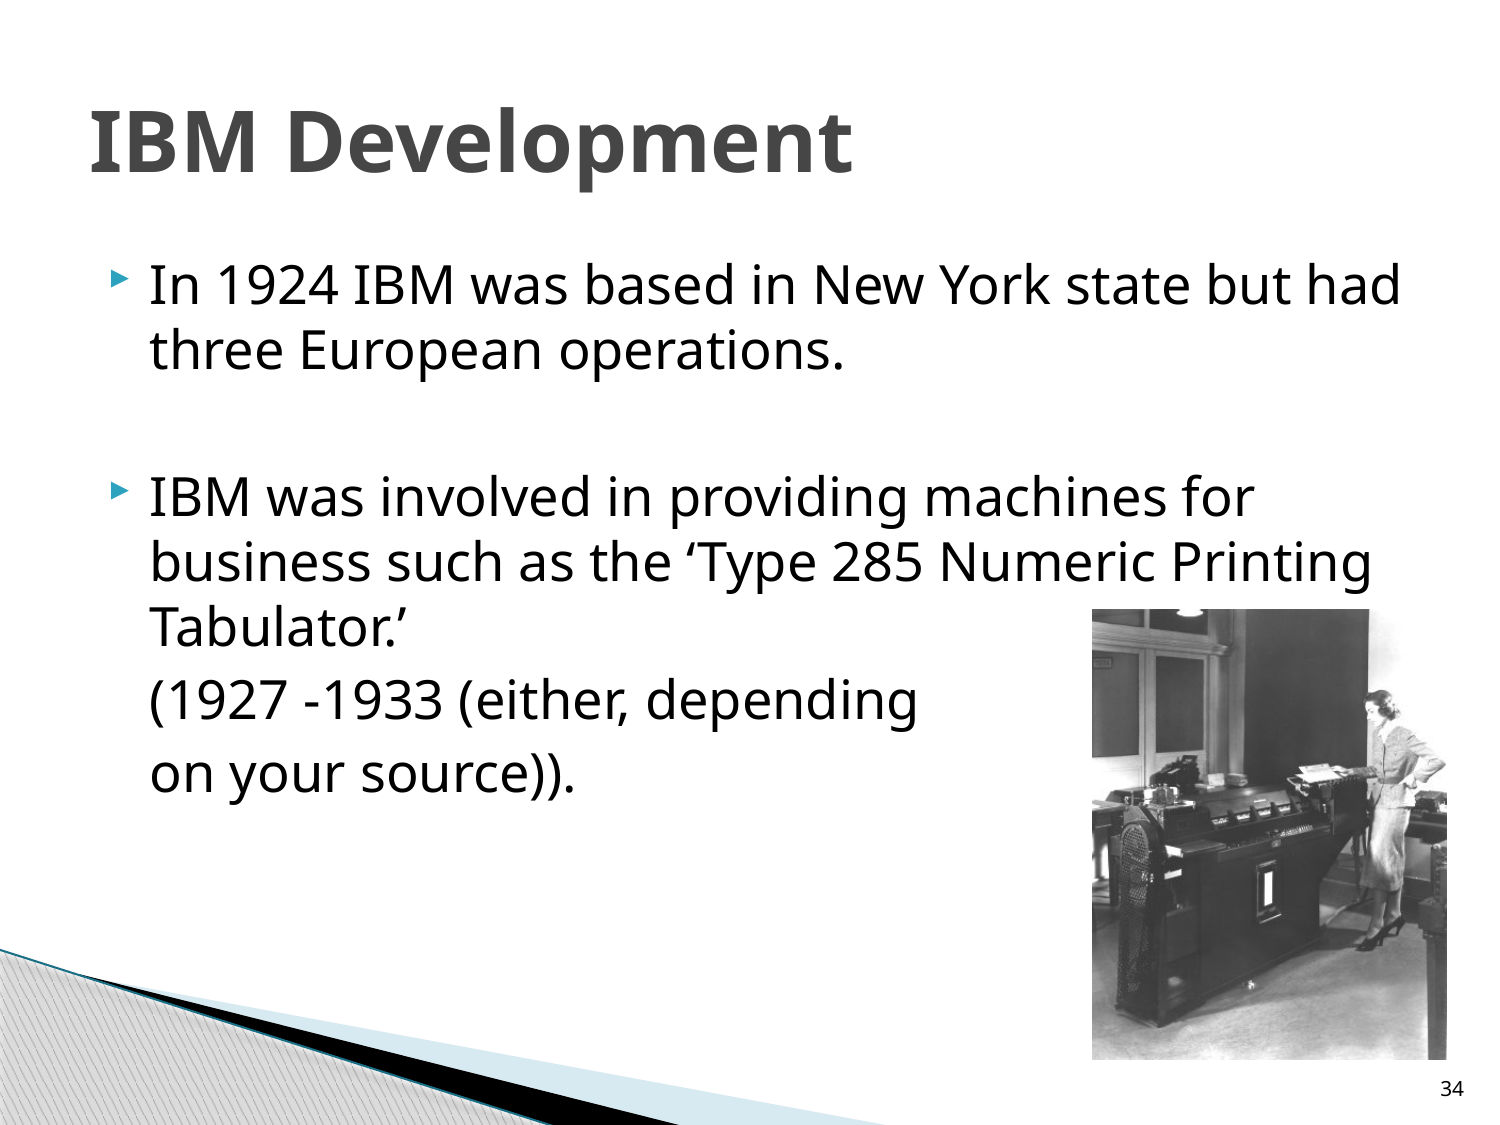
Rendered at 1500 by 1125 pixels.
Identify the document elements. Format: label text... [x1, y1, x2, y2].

list In 1924 IBM was based in New York state but had three European operations. IBM was involved in providing machines for business such as the ‘Type 285 Numeric Printing Tabulator.’ (1927 -1933 (either, depending on your source)). [74, 242, 1426, 986]
slide_number 34 [1418, 1051, 1479, 1112]
title IBM Development [75, 45, 1425, 233]
picture [1092, 609, 1448, 1061]
